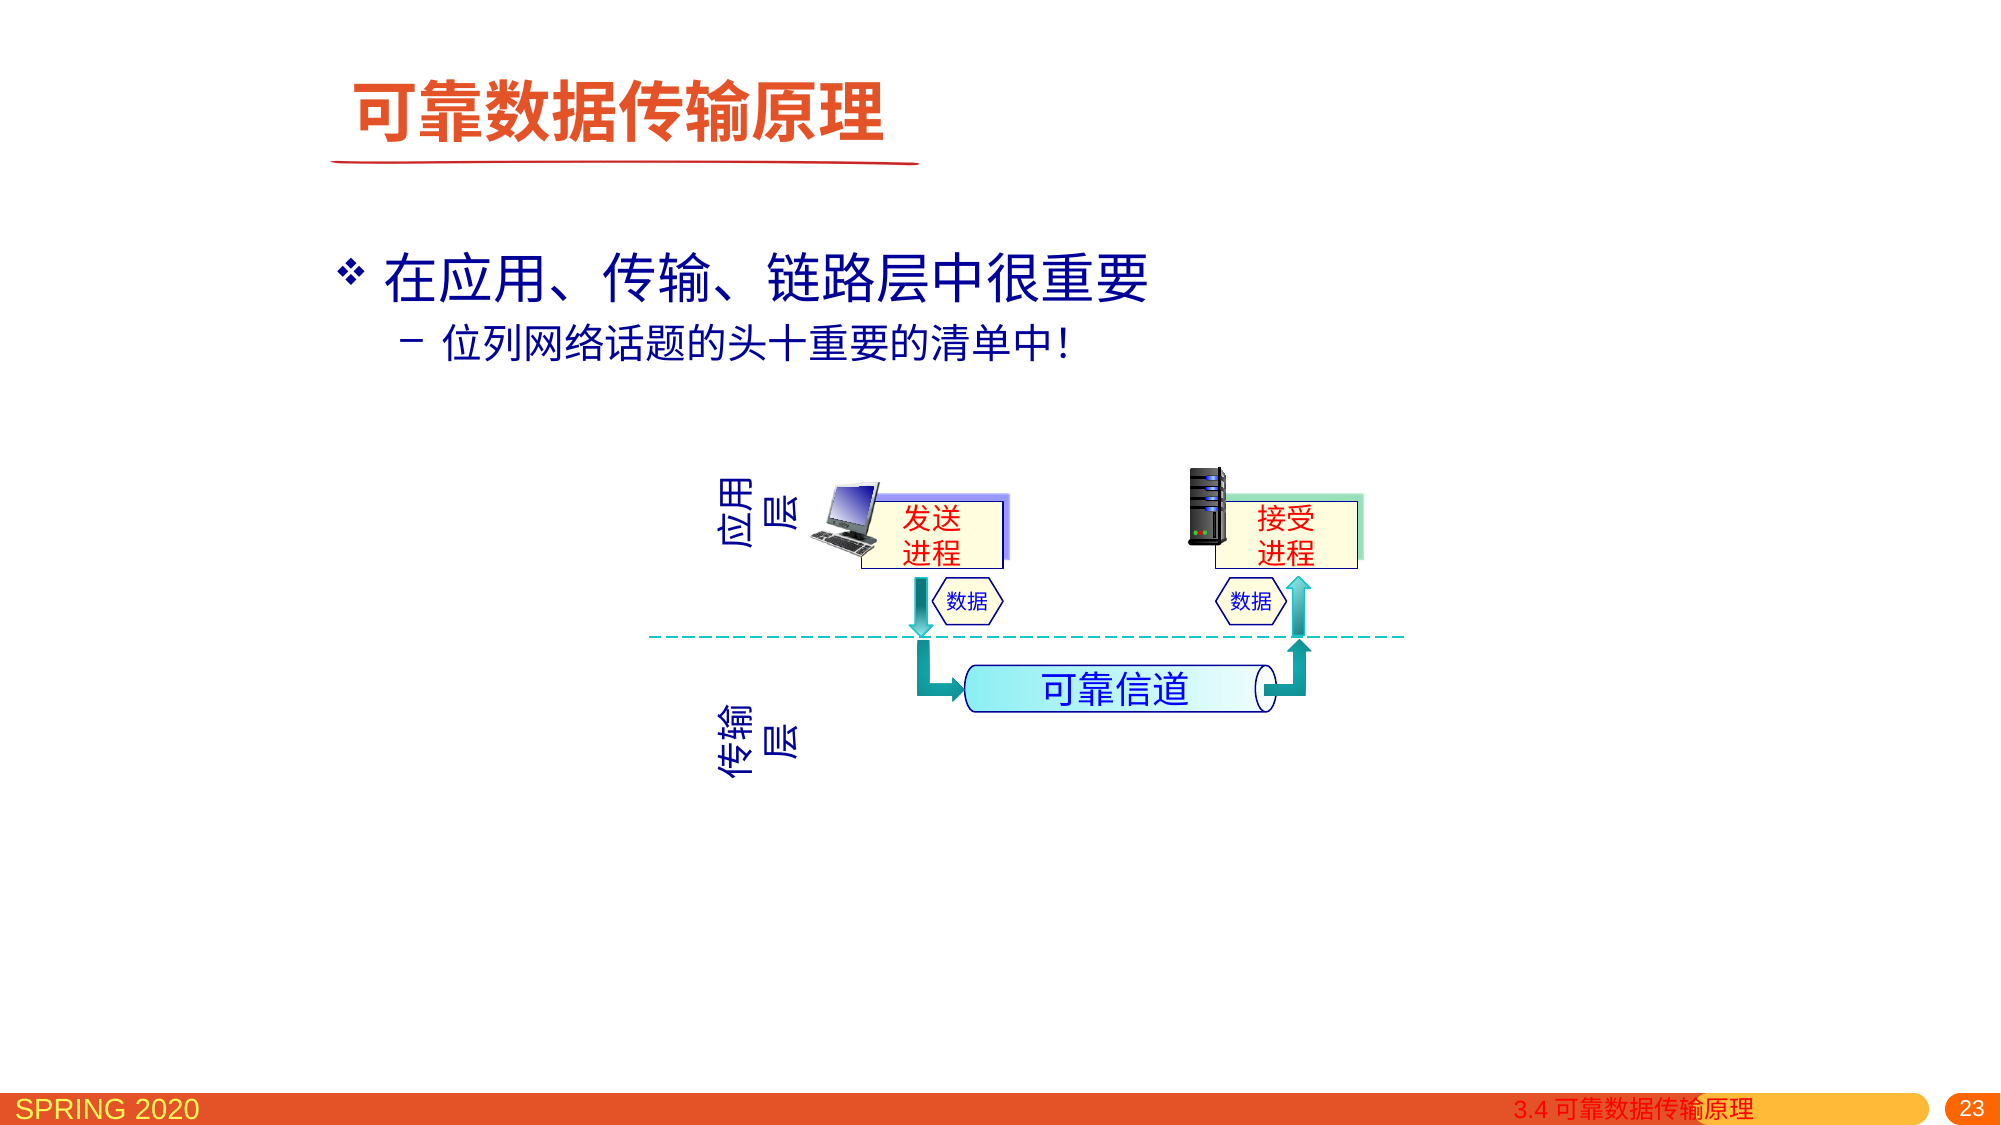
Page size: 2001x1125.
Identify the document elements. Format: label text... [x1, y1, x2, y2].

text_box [648, 412, 1405, 835]
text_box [1188, 467, 1227, 545]
text_box 3.4可靠数据传输原理 [1498, 1086, 1951, 1125]
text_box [792, 478, 883, 563]
text_box 在应用、传输、链路层中很重要 位列网络话题的头十重要的清单中！ [319, 236, 1576, 374]
picture [327, 158, 926, 167]
title 可靠数据传输原理 [319, 15, 918, 204]
